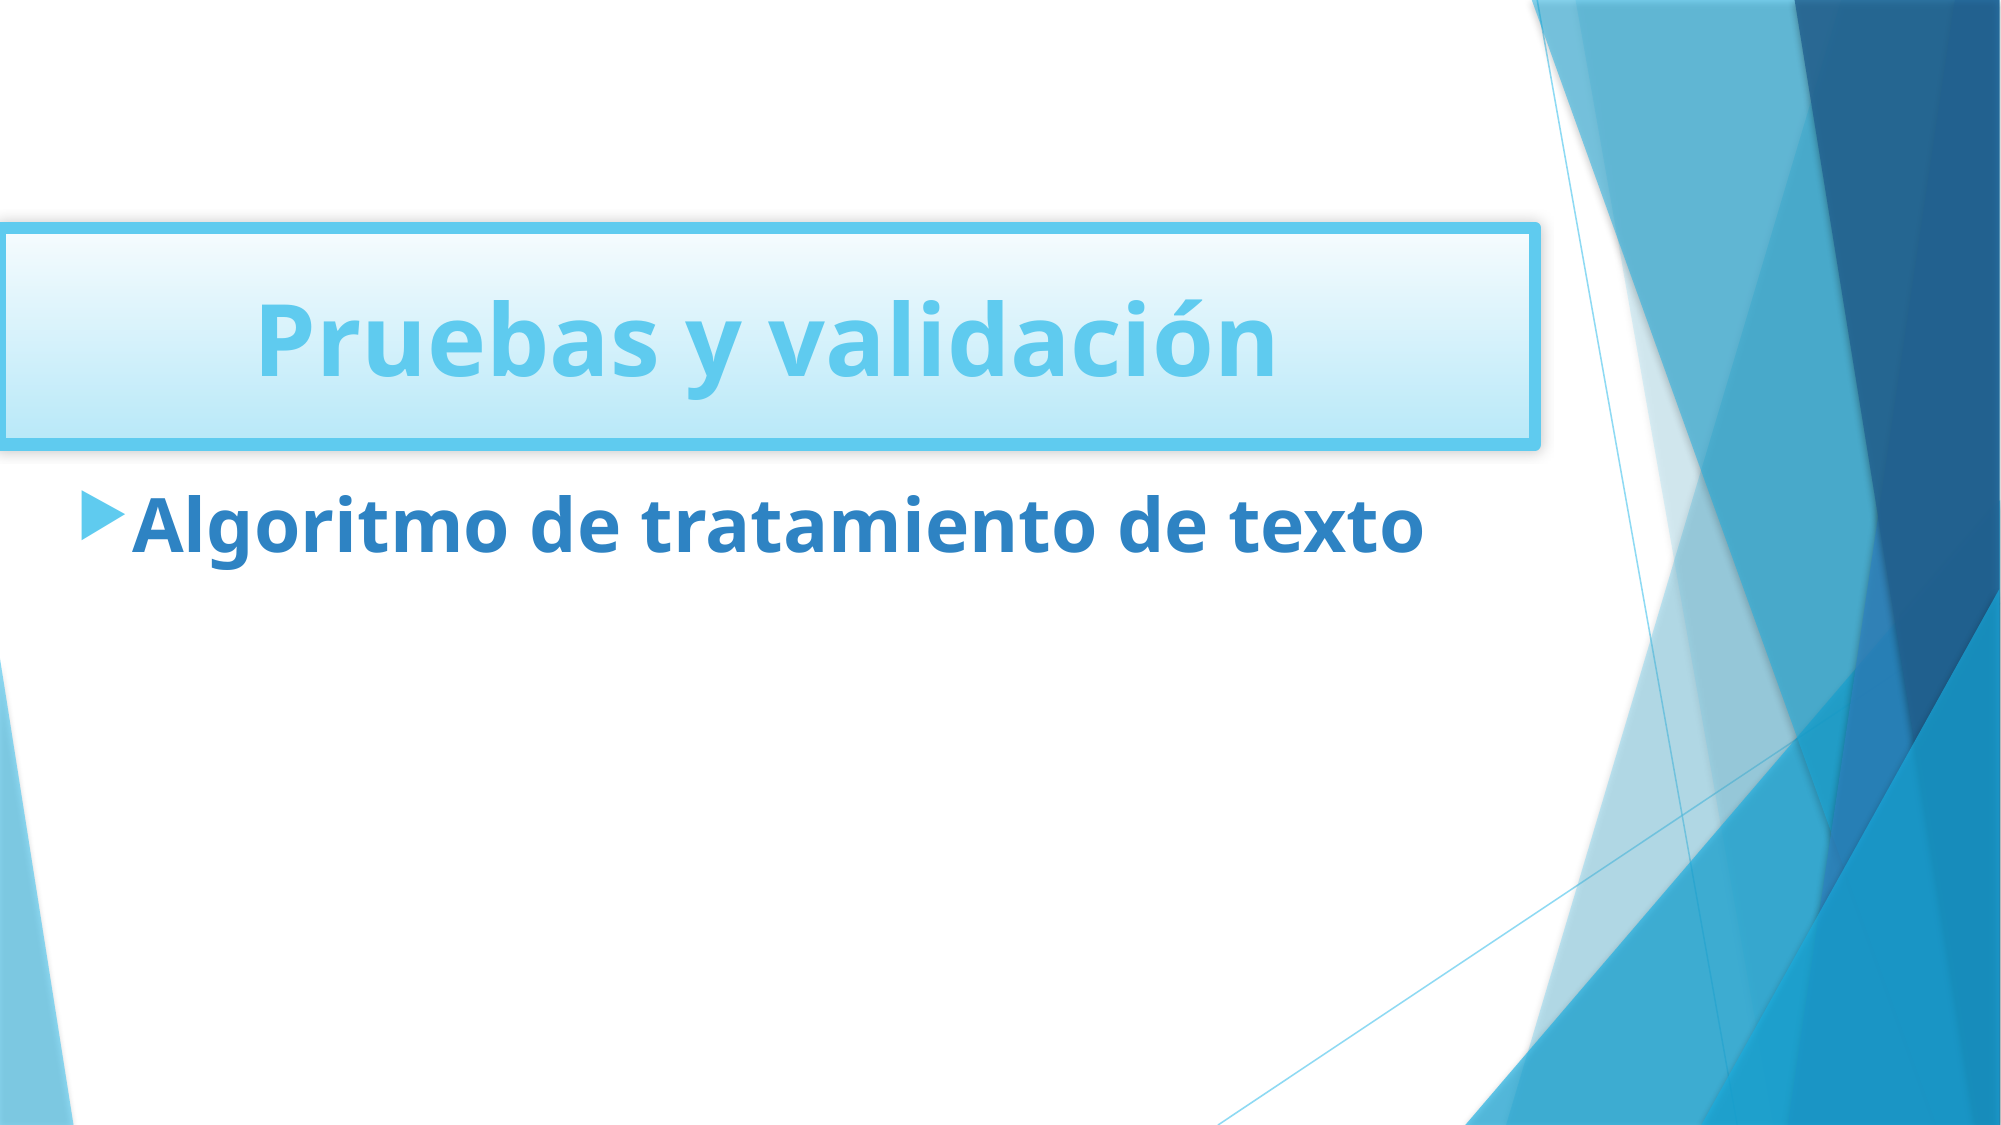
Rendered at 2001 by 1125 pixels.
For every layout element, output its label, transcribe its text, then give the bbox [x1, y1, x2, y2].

list Algoritmo de tratamiento de texto [0, 470, 1910, 986]
text_box Pruebas y validación [0, 226, 1536, 446]
